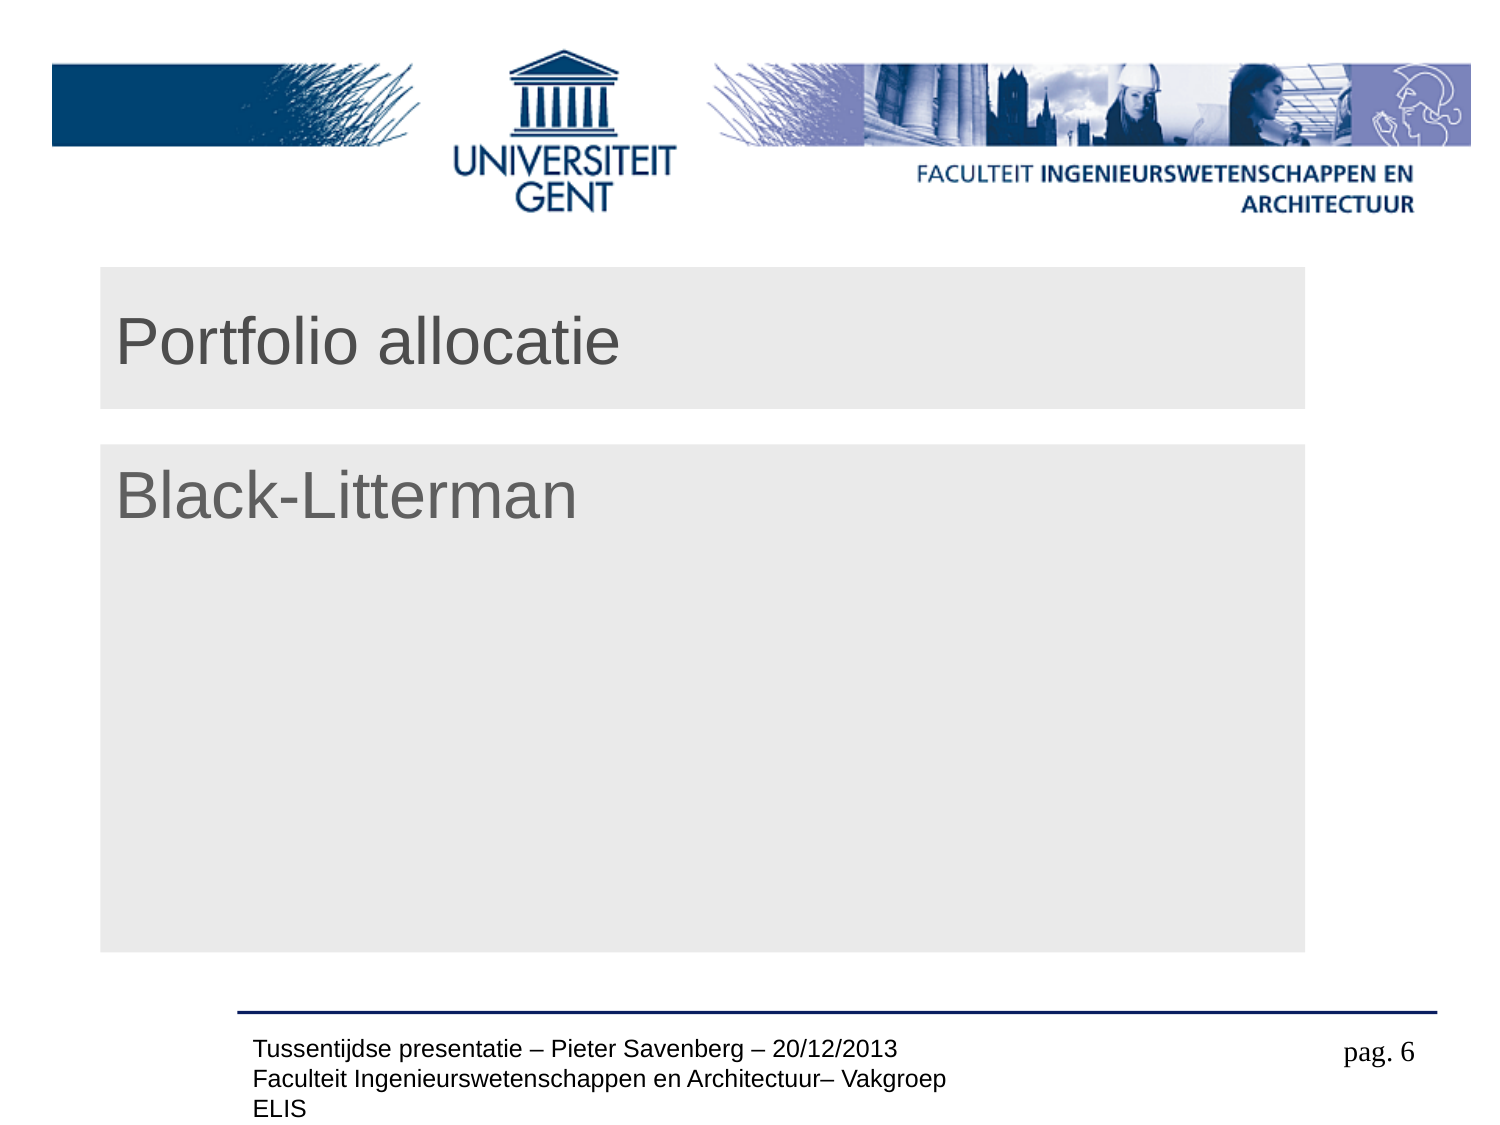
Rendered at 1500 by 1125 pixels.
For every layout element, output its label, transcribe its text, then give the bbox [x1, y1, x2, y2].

picture [52, 46, 1471, 216]
slide_number pag. 6 [1074, 1024, 1438, 1101]
title Portfolio allocatie [100, 267, 1306, 409]
list Black-Litterman [100, 444, 1306, 953]
footer Tussentijdse presentatie – Pieter Savenberg – 20/12/2013 Faculteit Ingenieurswetenschappen en Architectuur– Vakgroep ELIS [237, 1024, 1011, 1101]
